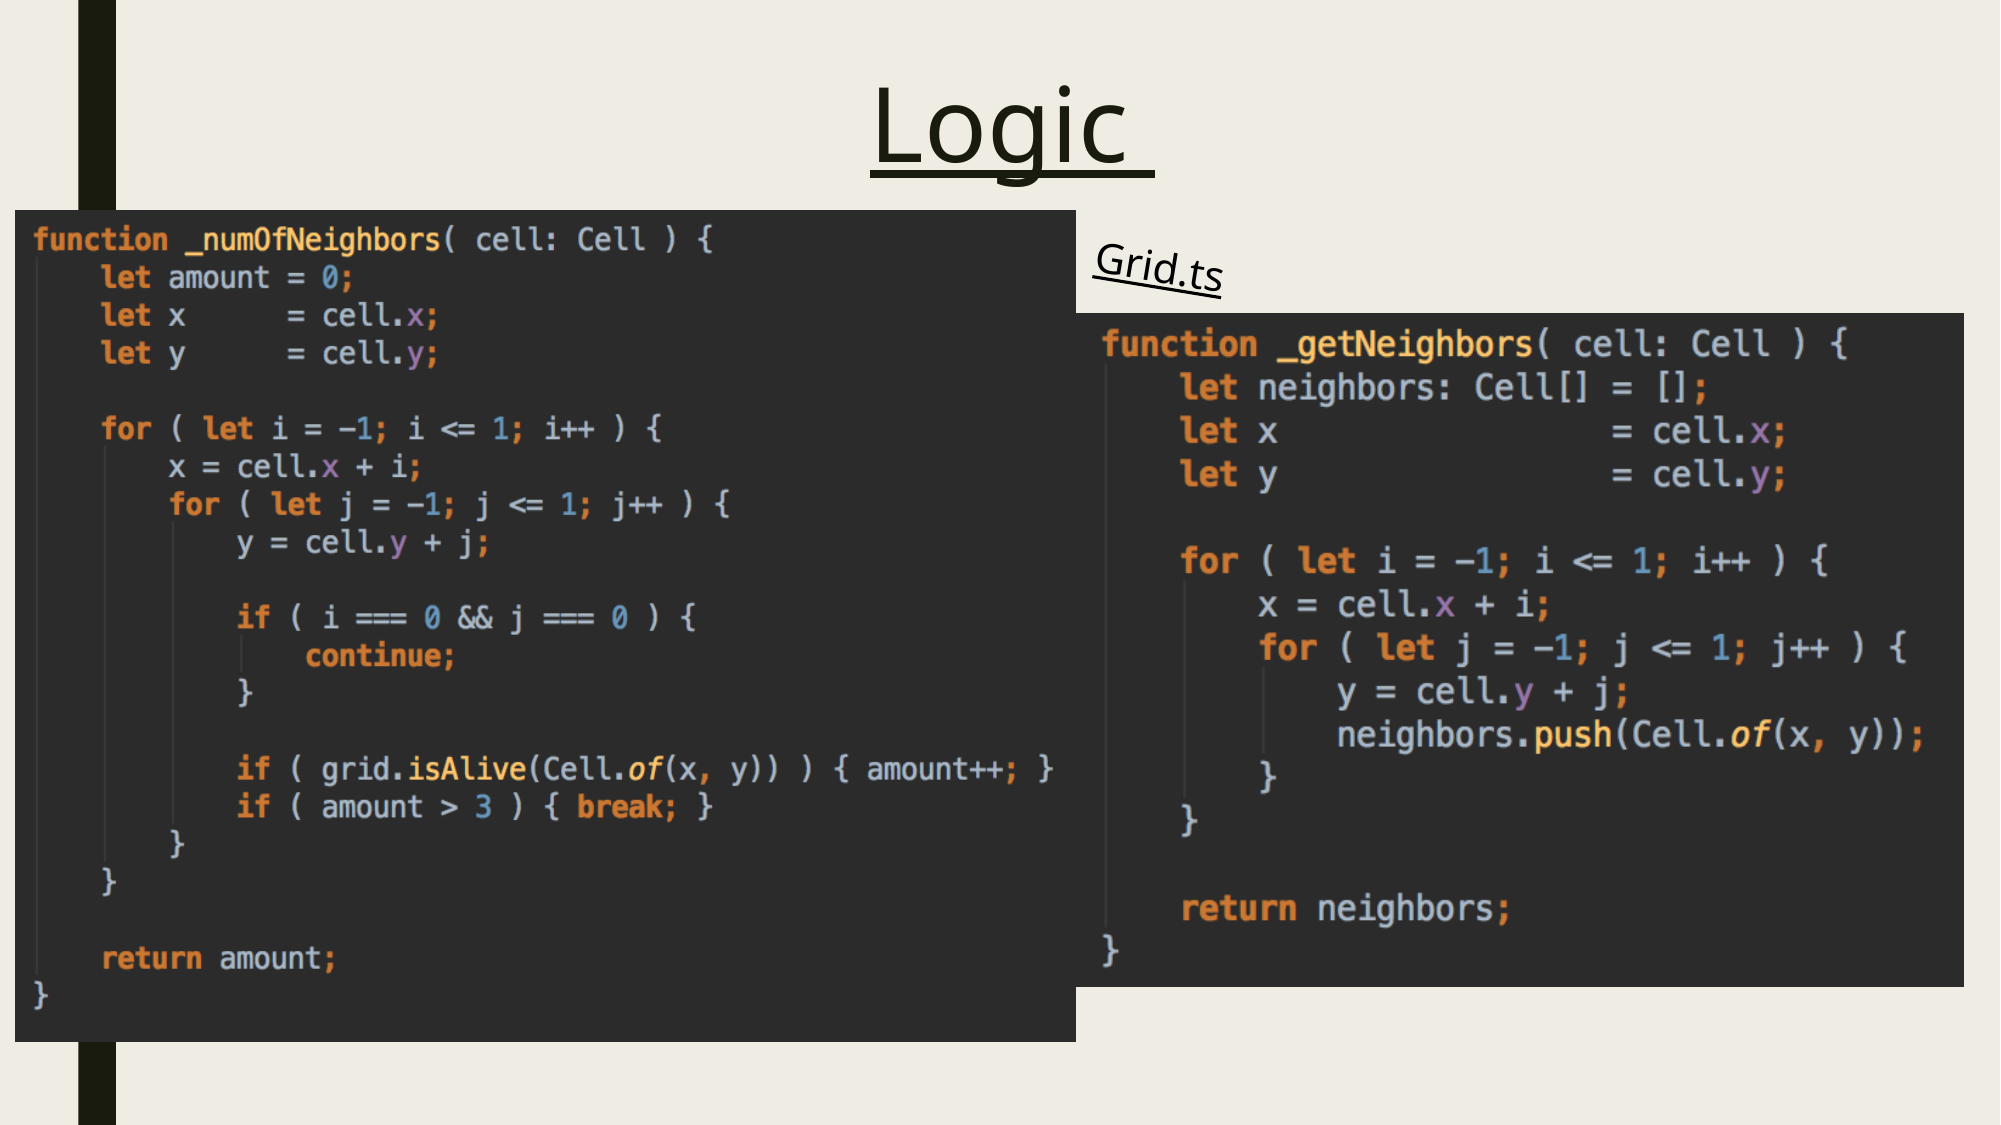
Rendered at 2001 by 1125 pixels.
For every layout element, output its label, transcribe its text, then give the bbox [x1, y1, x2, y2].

title Logic [225, 65, 1800, 211]
picture [15, 210, 1964, 1042]
text_box Grid.ts [1076, 220, 1438, 314]
